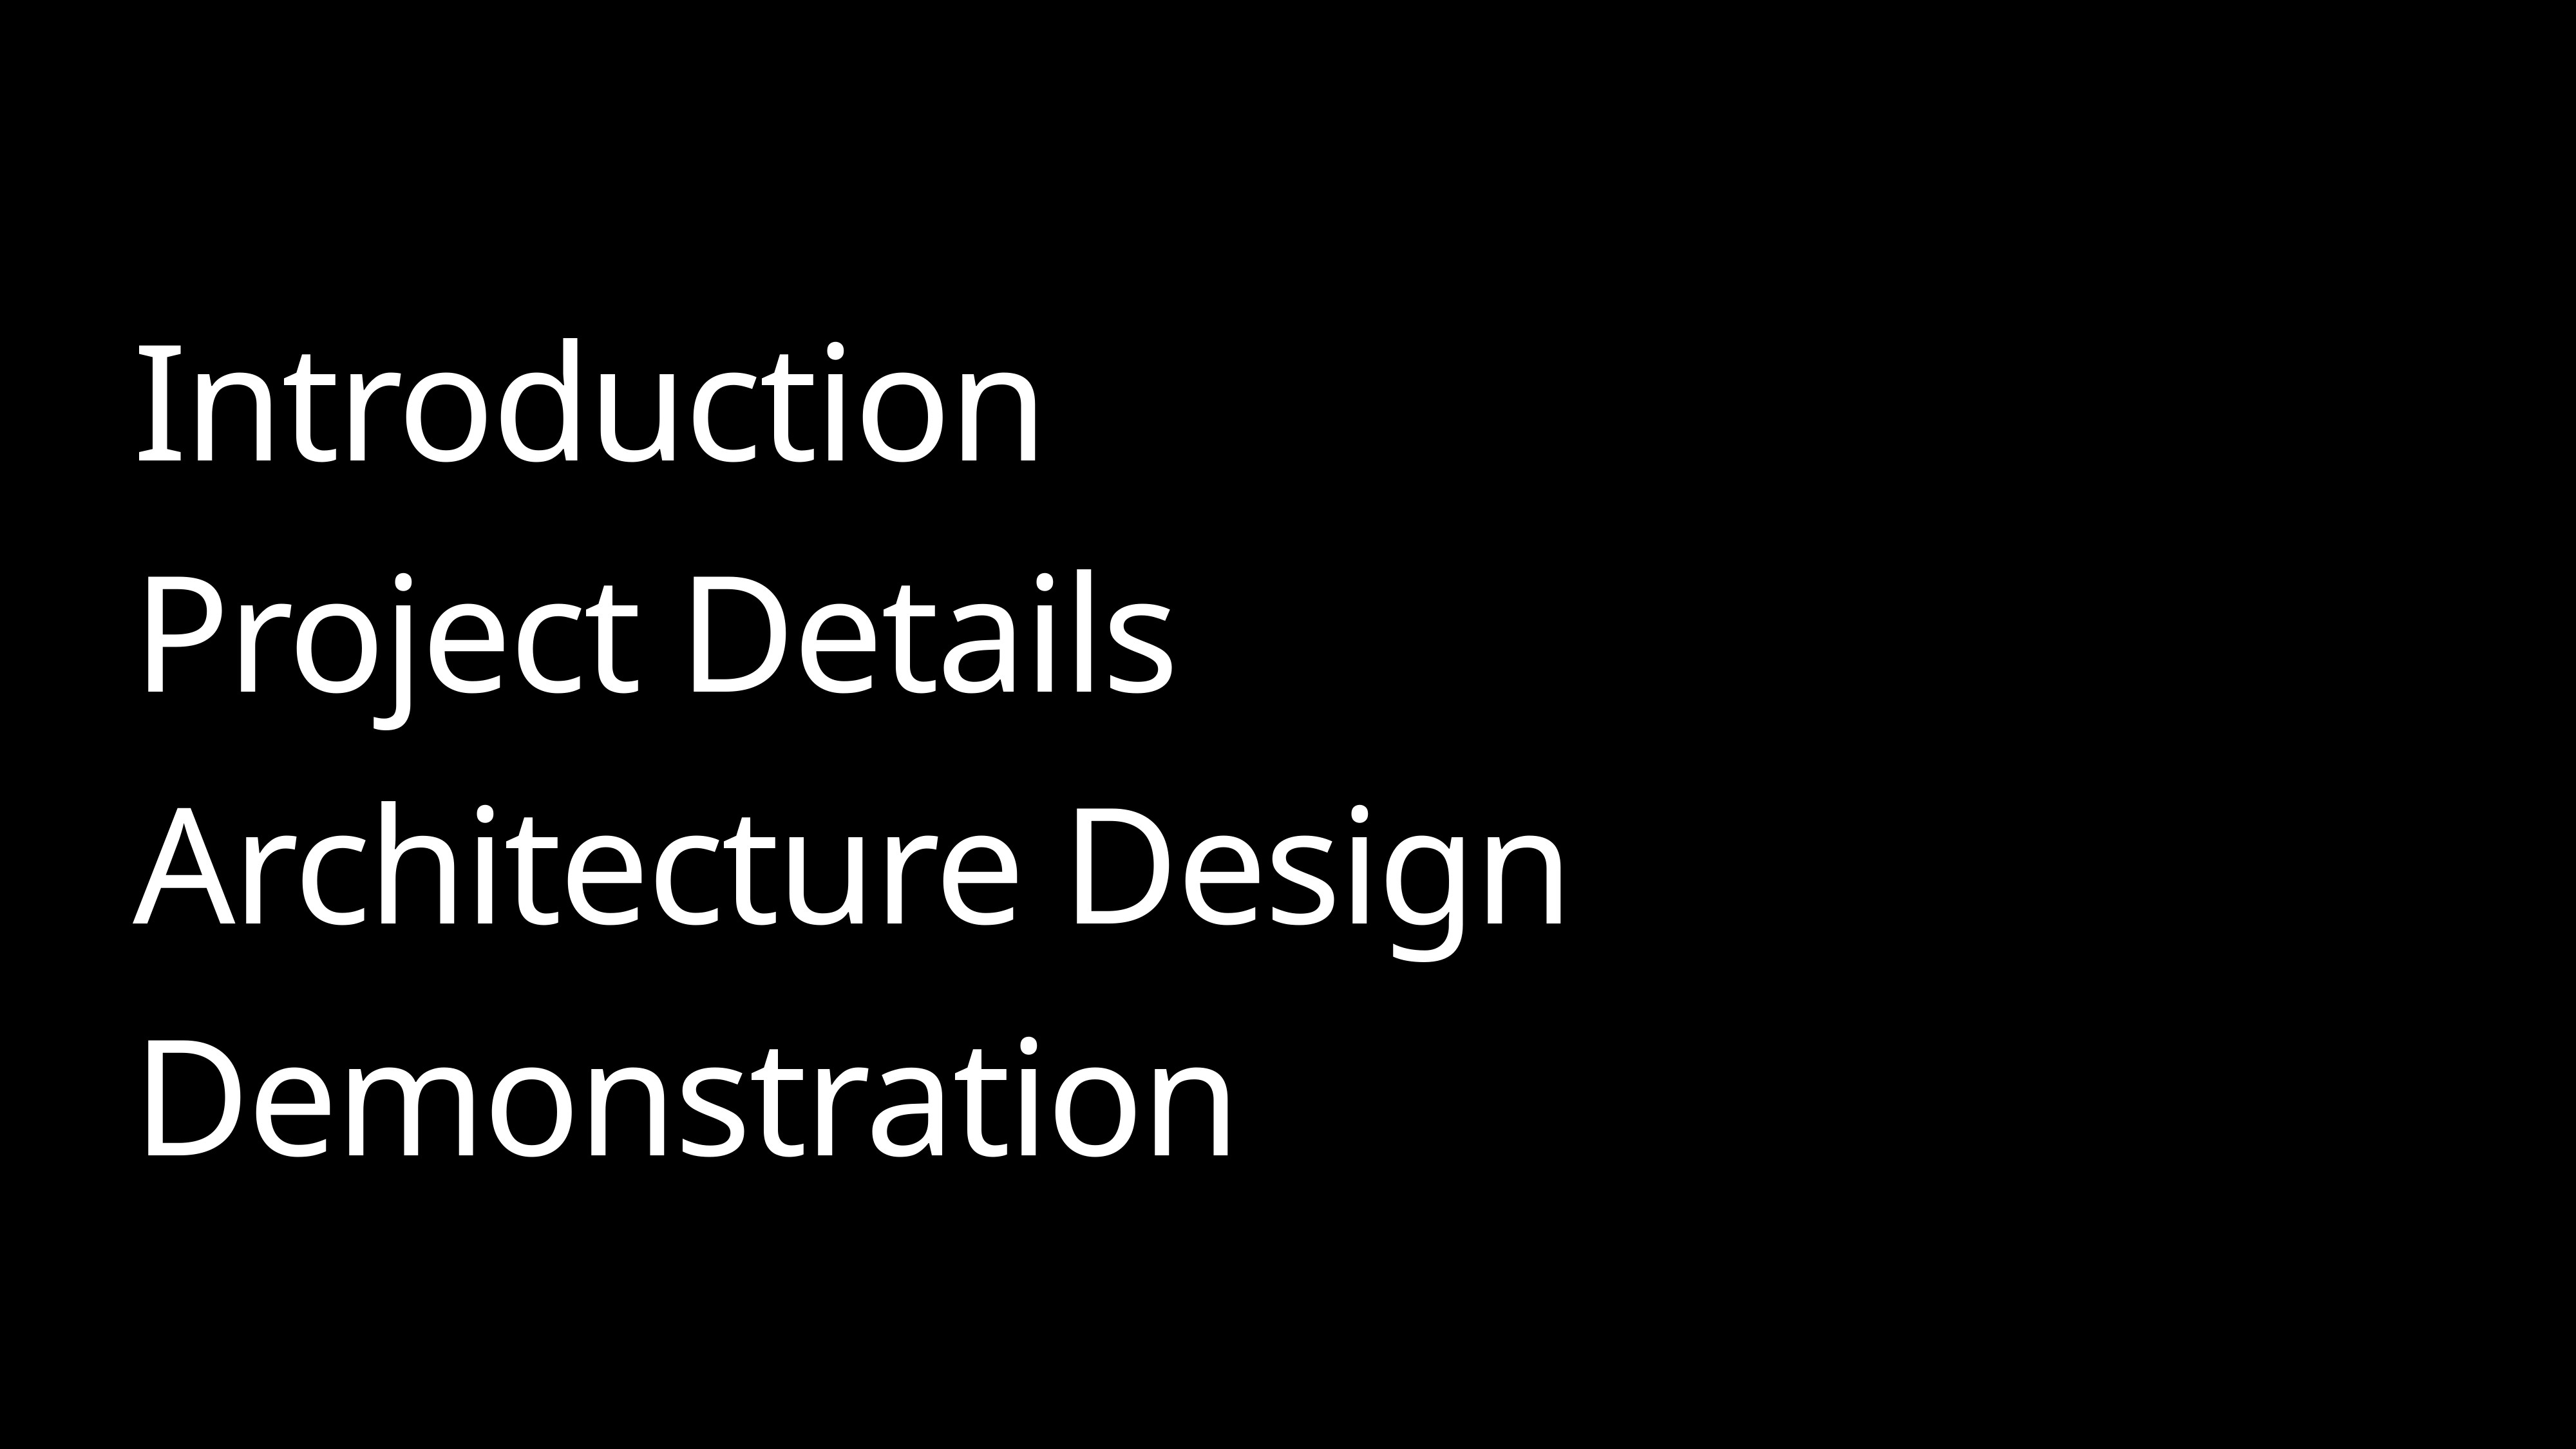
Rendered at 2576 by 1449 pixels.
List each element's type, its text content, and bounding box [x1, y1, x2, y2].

list Introduction Project Details Architecture Design Demonstration [127, 77, 2449, 1372]
